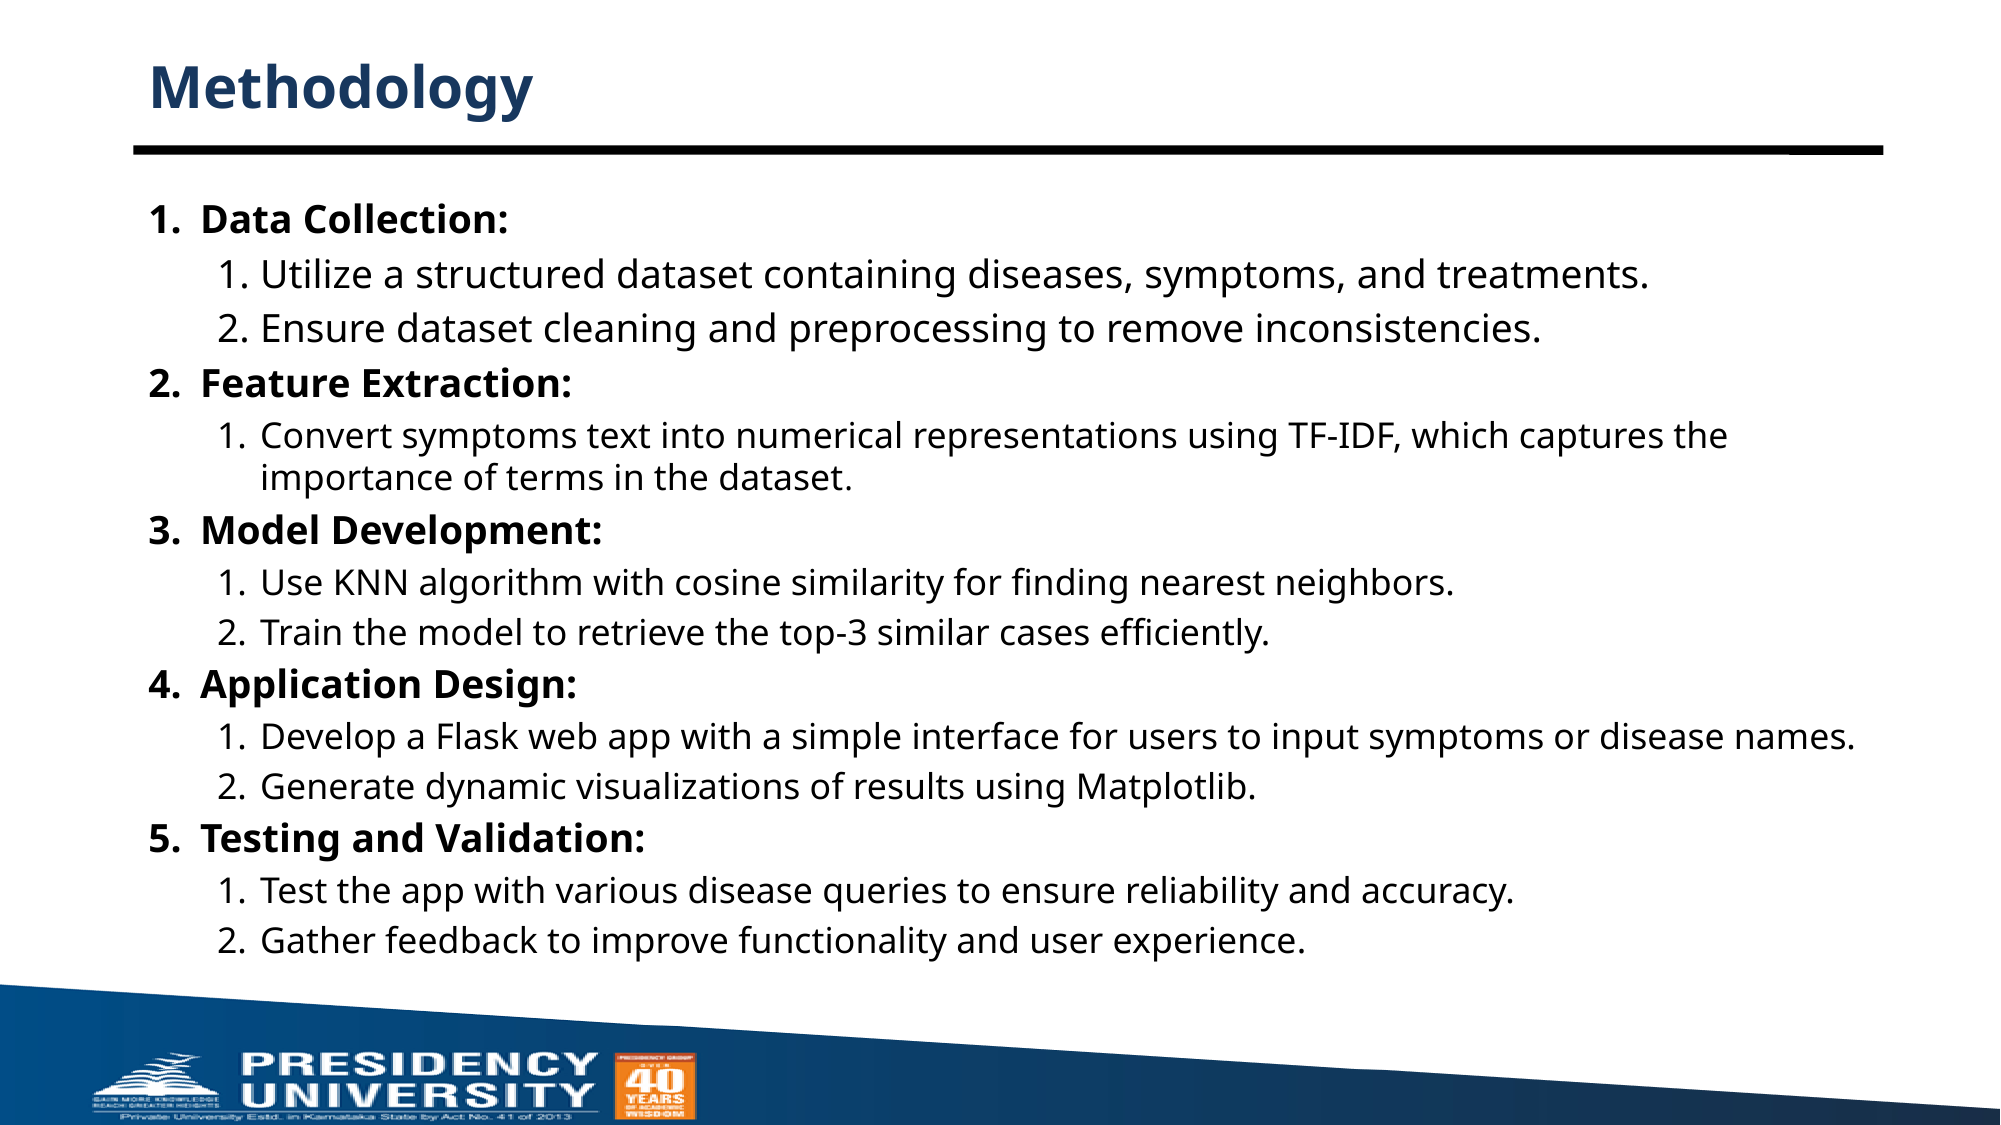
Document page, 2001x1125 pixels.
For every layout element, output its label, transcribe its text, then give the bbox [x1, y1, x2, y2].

title Methodology [133, 45, 1884, 125]
picture [0, 982, 2000, 1125]
list Data Collection: Utilize a structured dataset containing diseases, symptoms, and treatments. Ensure dataset cleaning and preprocessing to remove inconsistencies. Feature Extraction: Convert symptoms text into numerical representations using TF-IDF, which captures the importance of terms in the dataset. Model Development: Use KNN algorithm with cosine similarity for finding nearest neighbors. Train the model to retrieve the top-3 similar cases efficiently. Application Design: Develop a Flask web app with a simple interface for users to input symptoms or disease names. Generate dynamic visualizations of results using Matplotlib. Testing and Validation: Test the app with various disease queries to ensure reliability and accuracy. Gather feedback to improve functionality and user experience. [133, 187, 1884, 1000]
